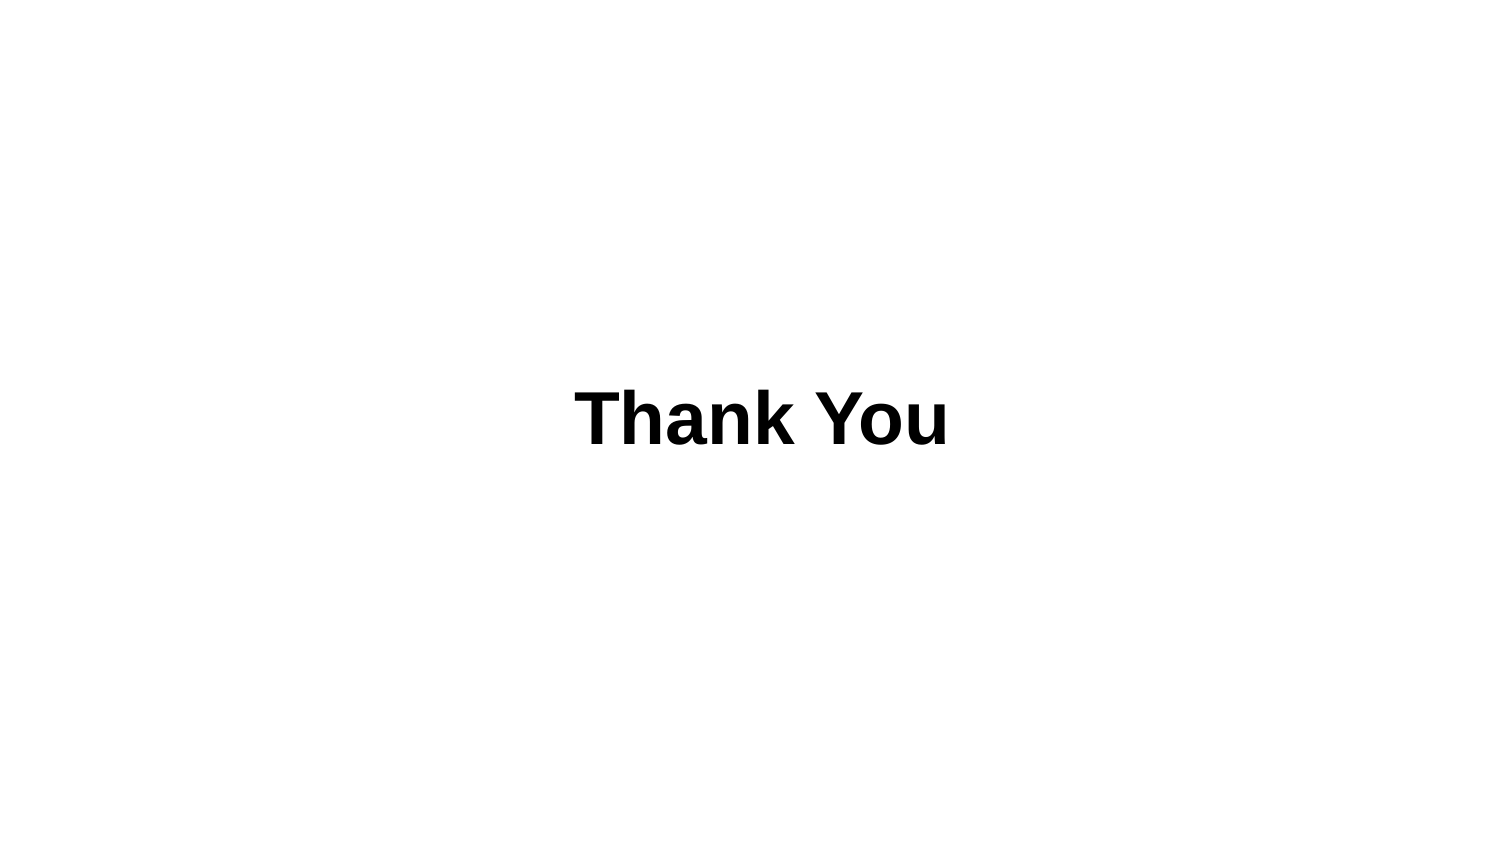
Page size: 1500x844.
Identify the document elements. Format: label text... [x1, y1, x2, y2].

title Thank You [87, 334, 1438, 475]
